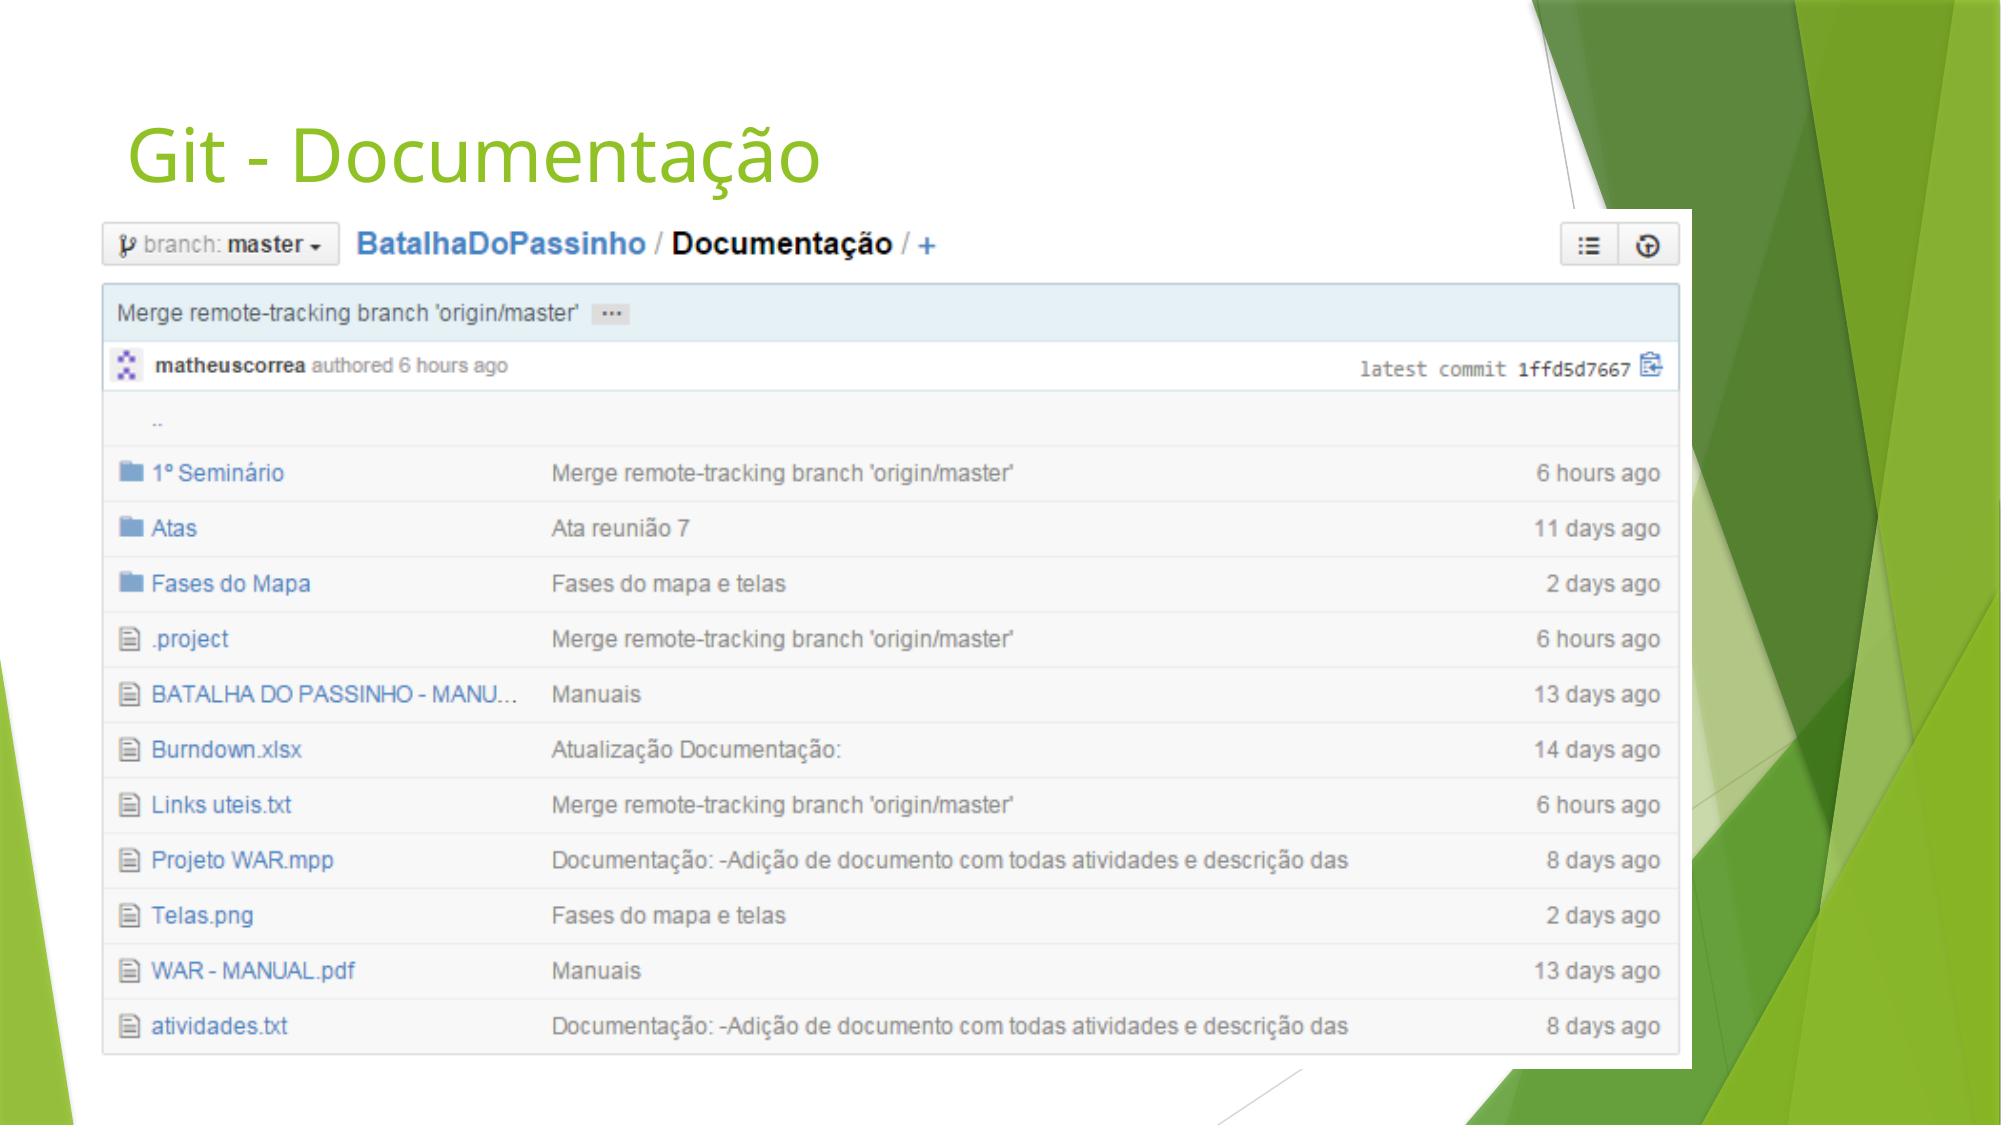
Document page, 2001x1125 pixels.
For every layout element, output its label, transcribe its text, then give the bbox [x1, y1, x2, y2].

picture [85, 208, 1693, 1069]
title Git - Documentação [111, 99, 1522, 207]
